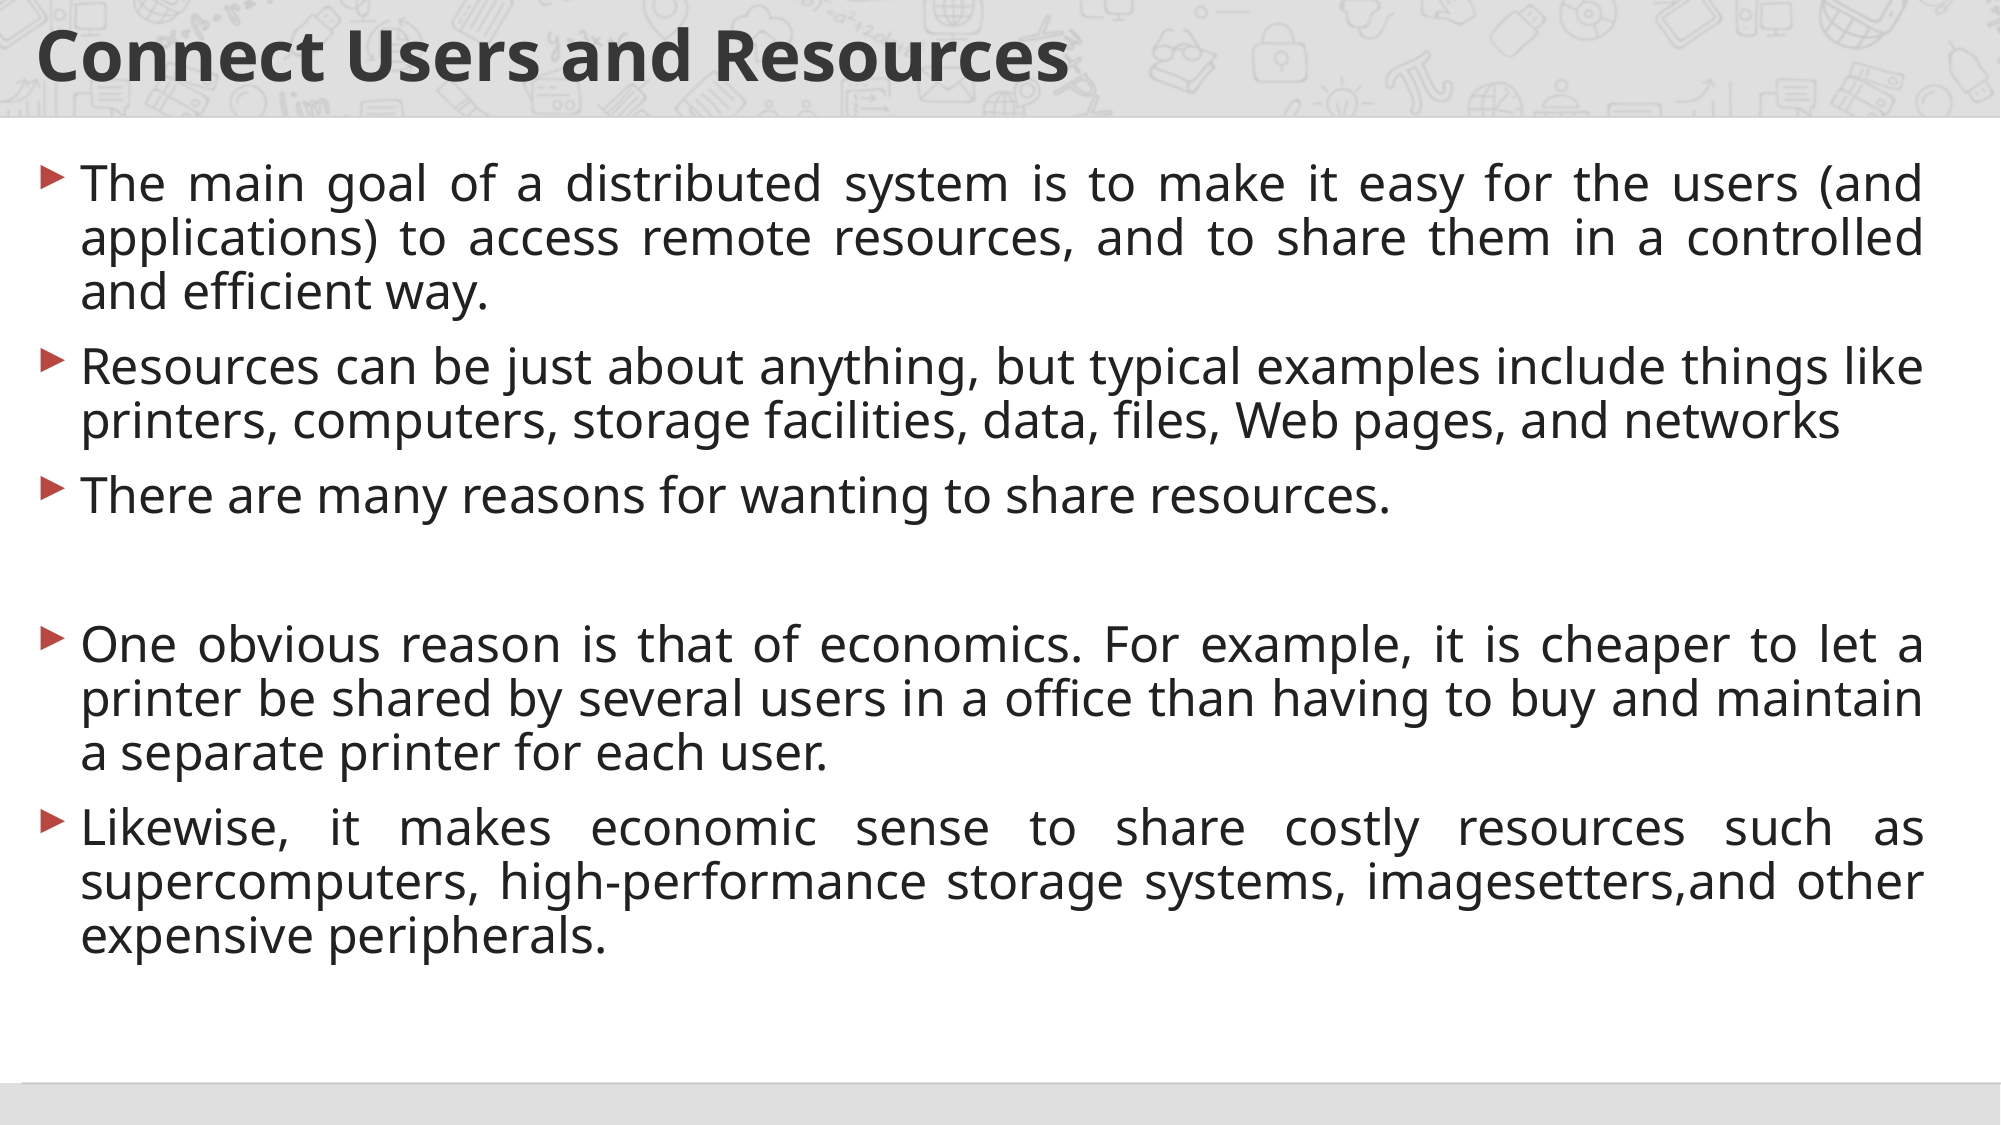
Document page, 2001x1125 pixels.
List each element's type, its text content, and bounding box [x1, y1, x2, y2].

list The main goal of a distributed system is to make it easy for the users (and applications) to access remote resources, and to share them in a controlled and efficient way. Resources can be just about anything, but typical examples include things like printers, computers, storage facilities, data, files, Web pages, and networks There are many reasons for wanting to share resources. One obvious reason is that of economics. For example, it is cheaper to let a printer be shared by several users in a office than having to buy and maintain a separate printer for each user. Likewise, it makes economic sense to share costly resources such as supercomputers, high-performance storage systems, imagesetters,and other expensive peripherals. [21, 150, 1941, 948]
title Connect Users and Resources [0, 0, 2000, 117]
